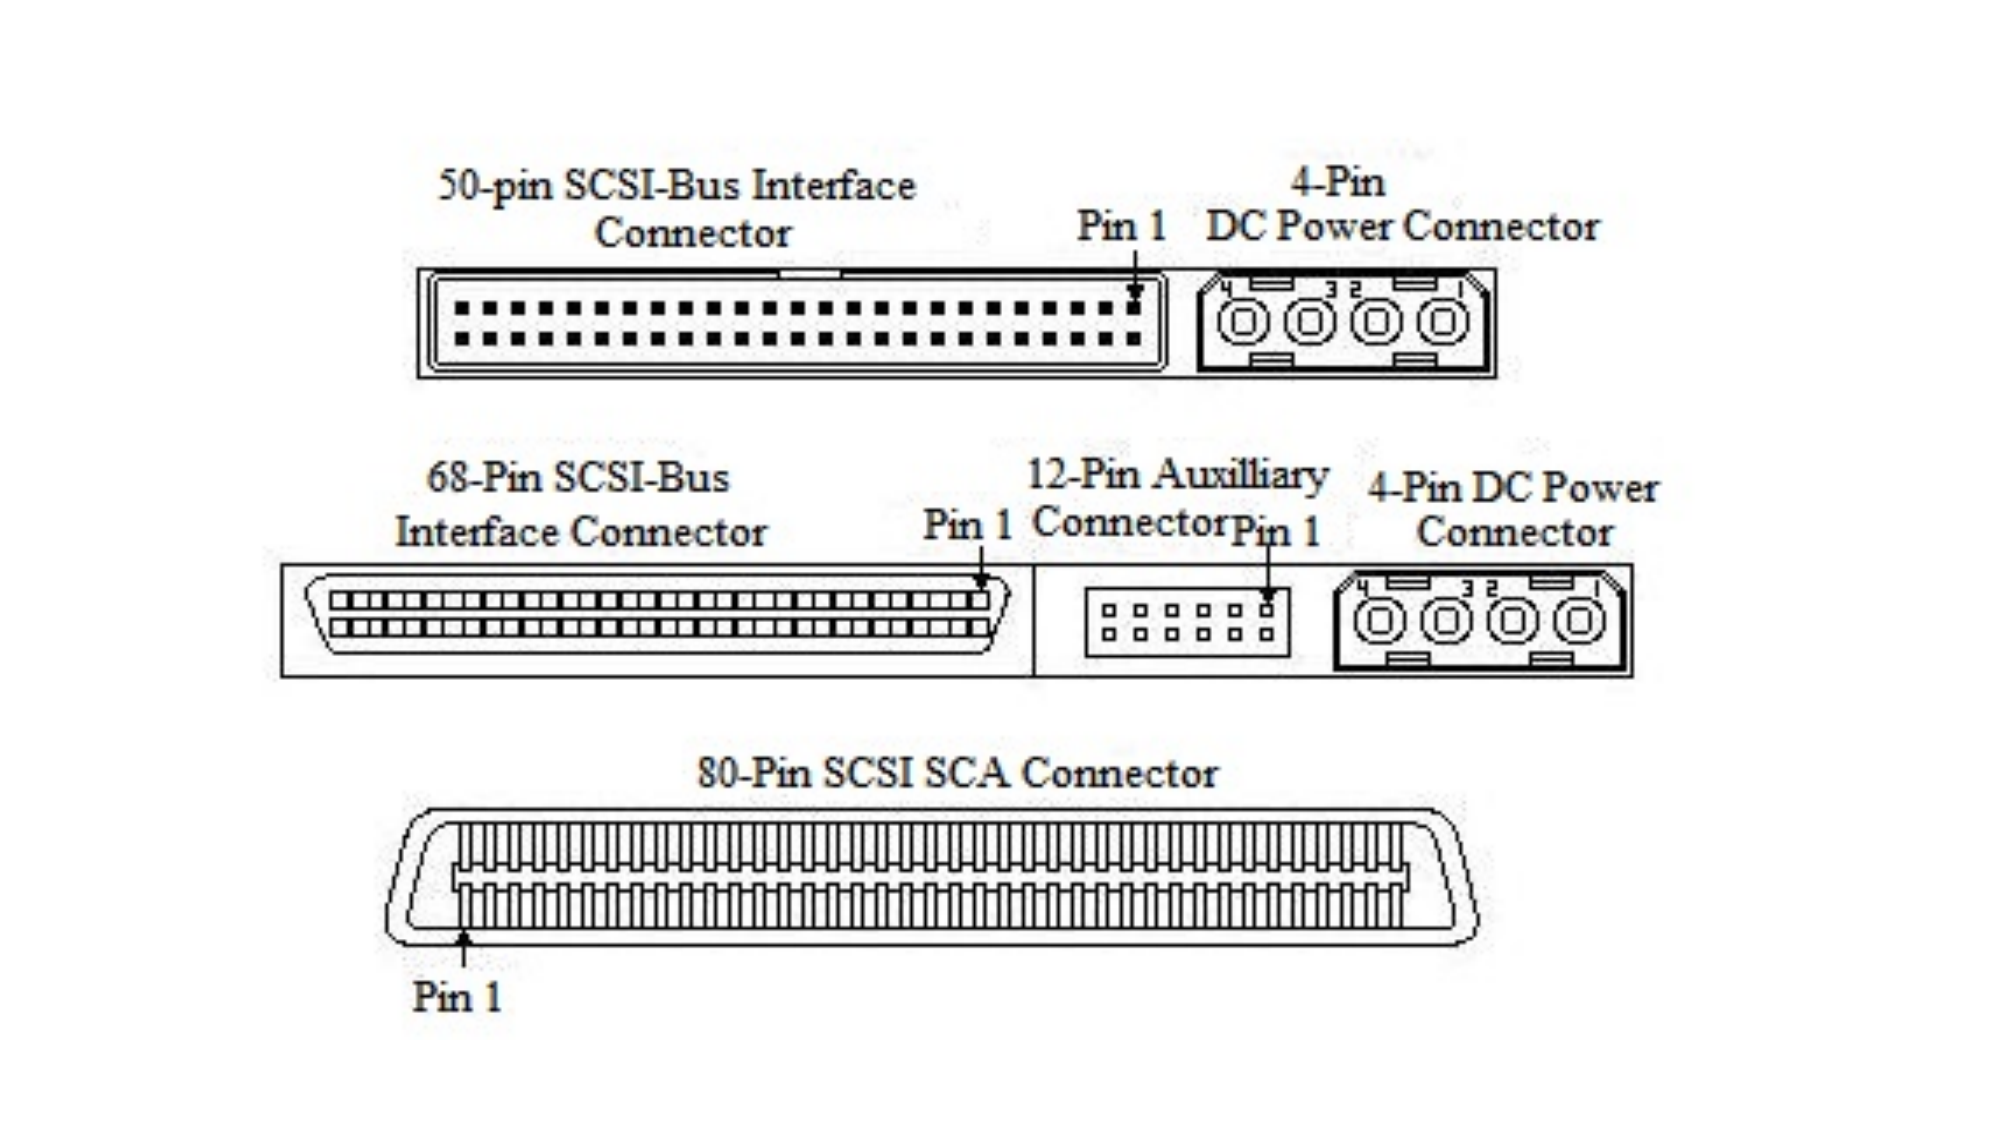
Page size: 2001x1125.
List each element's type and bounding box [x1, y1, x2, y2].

list [180, 85, 1754, 1040]
